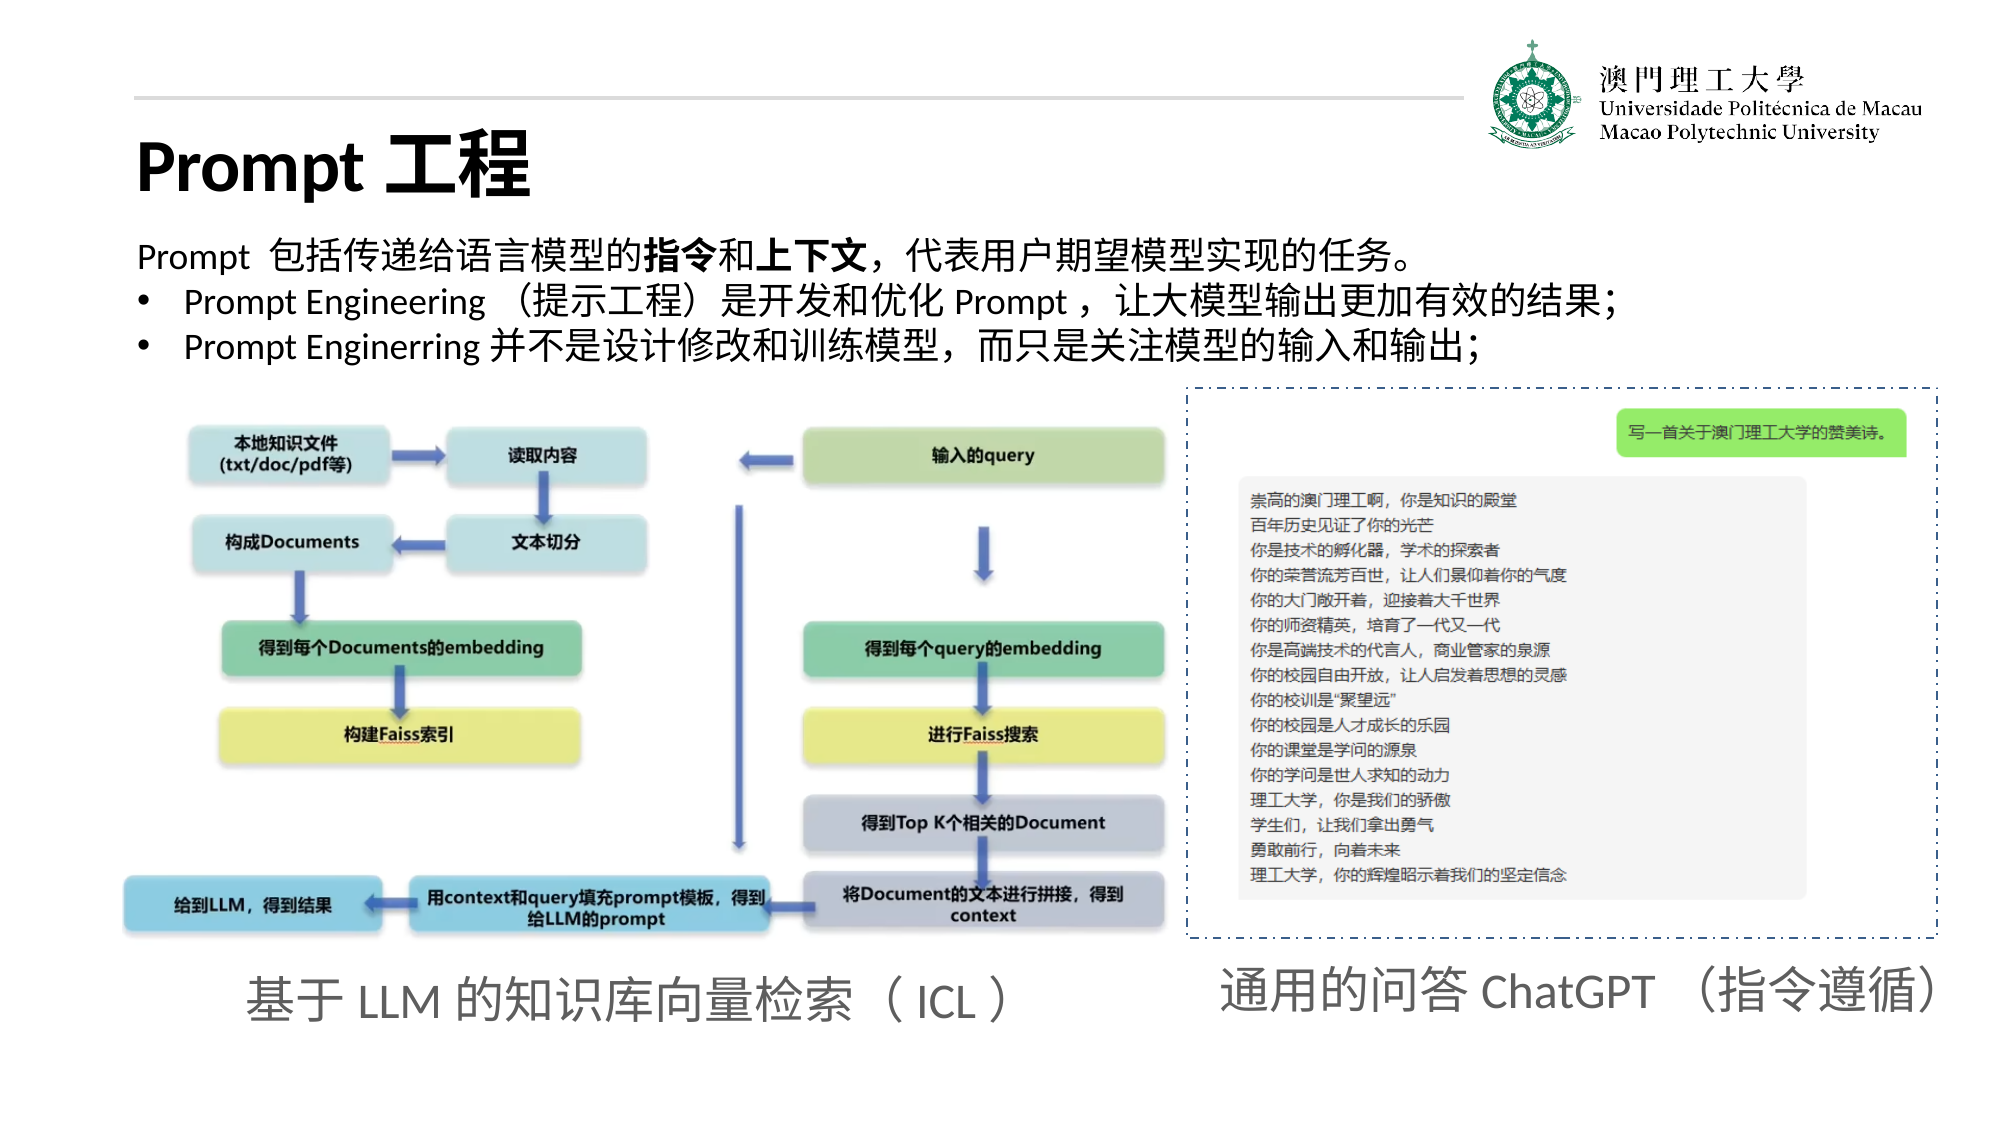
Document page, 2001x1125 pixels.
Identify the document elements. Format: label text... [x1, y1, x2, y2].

text_box [1185, 386, 1939, 940]
text_box Prompt 包括传递给语言模型的指令和上下文，代表用户期望模型实现的任务。 Prompt Engineering（提示工程）是开发和优化Prompt，让大模型输出更加有效的结果； Prompt Enginerring并不是设计修改和训练模型，而只是关注模型的输入和输出； [122, 224, 1872, 375]
picture [1524, 39, 1540, 61]
text_box [354, 939, 1640, 1114]
picture [122, 412, 1183, 947]
text_box 基于LLM的知识库向量检索（ICL） [237, 960, 1047, 1038]
text_box 通用的问答ChatGPT（指令遵循） [1210, 950, 1976, 1027]
text_box Prompt工程 [133, 114, 902, 207]
picture [1599, 65, 1922, 143]
picture [1222, 399, 1915, 913]
picture [1494, 62, 1570, 137]
